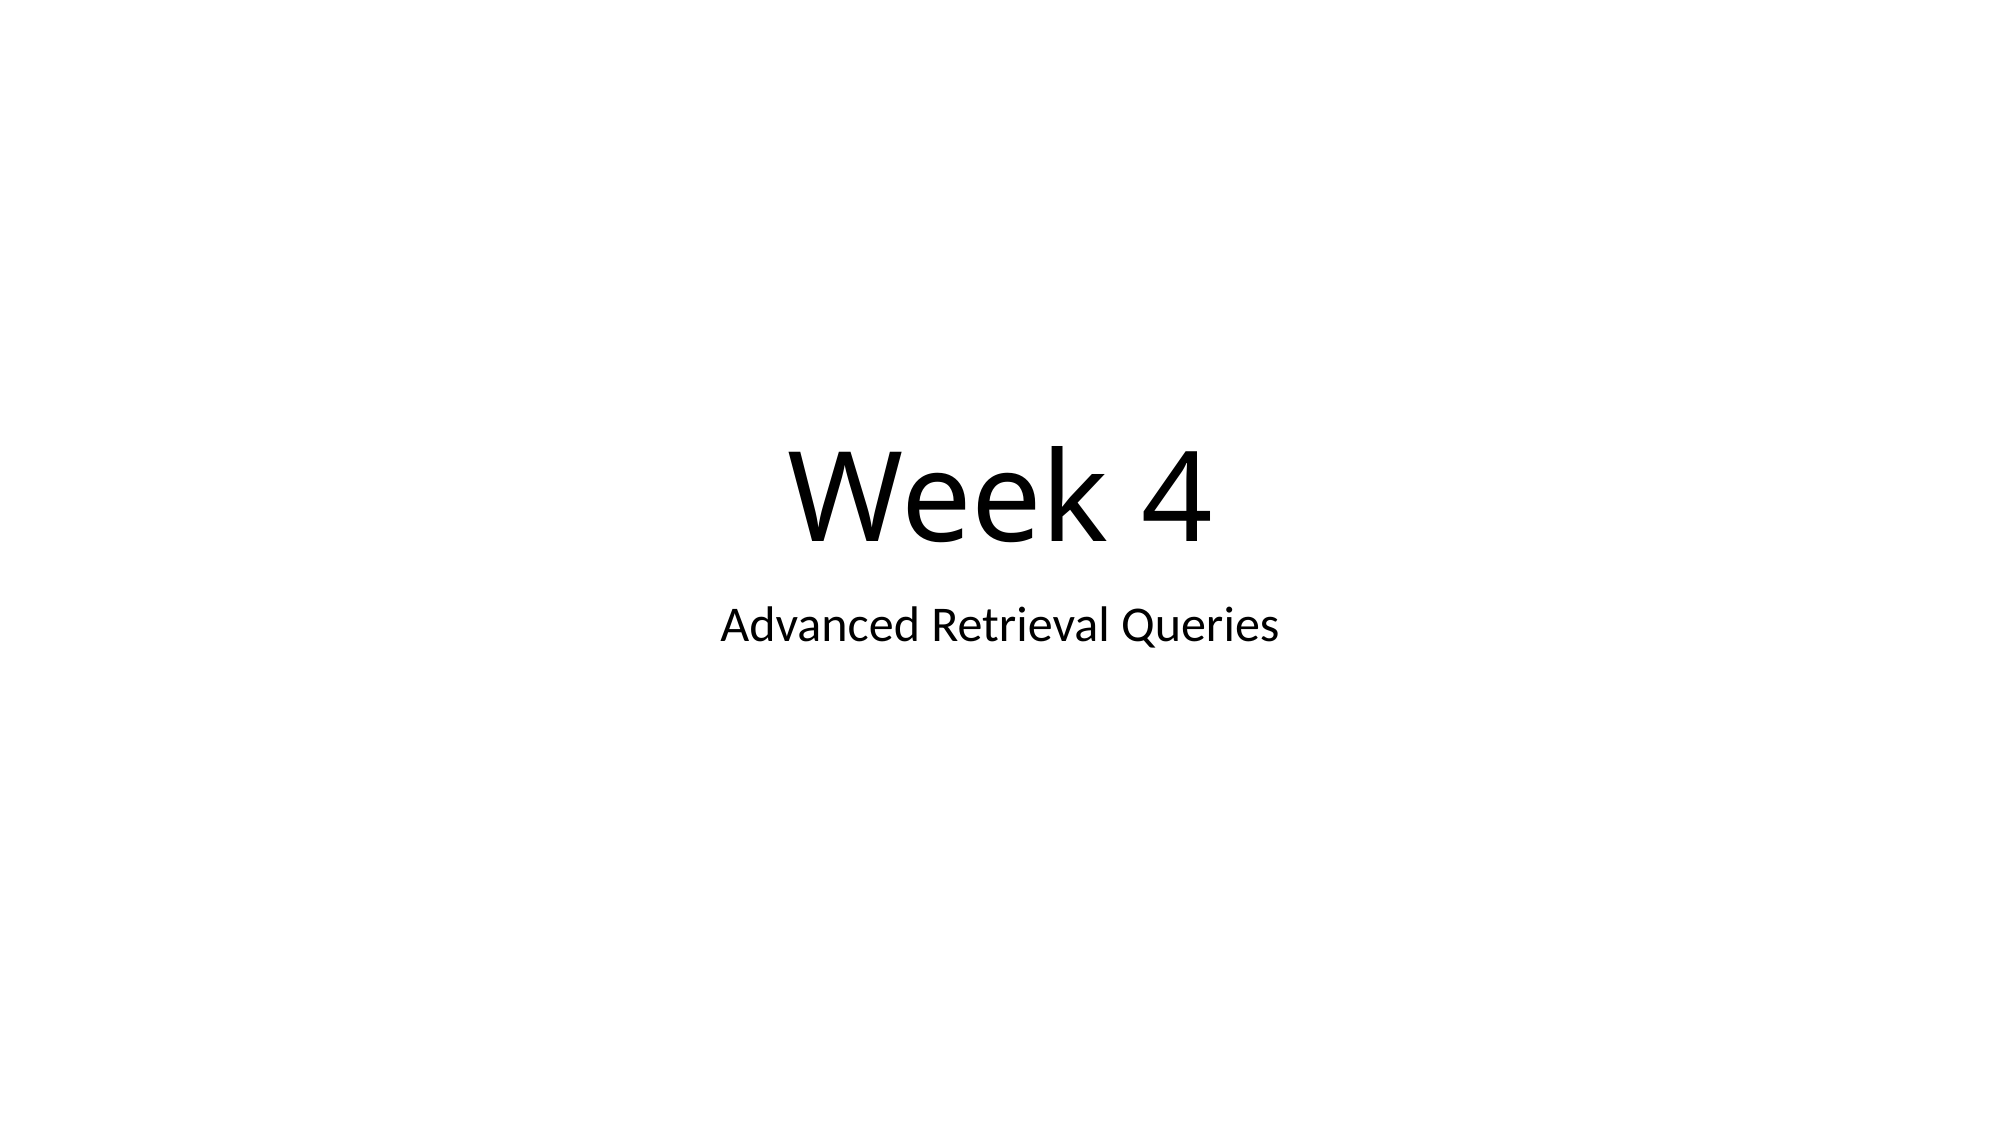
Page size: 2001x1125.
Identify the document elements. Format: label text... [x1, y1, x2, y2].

subtitle Advanced Retrieval Queries [249, 590, 1750, 863]
title Week 4 [249, 184, 1750, 576]
